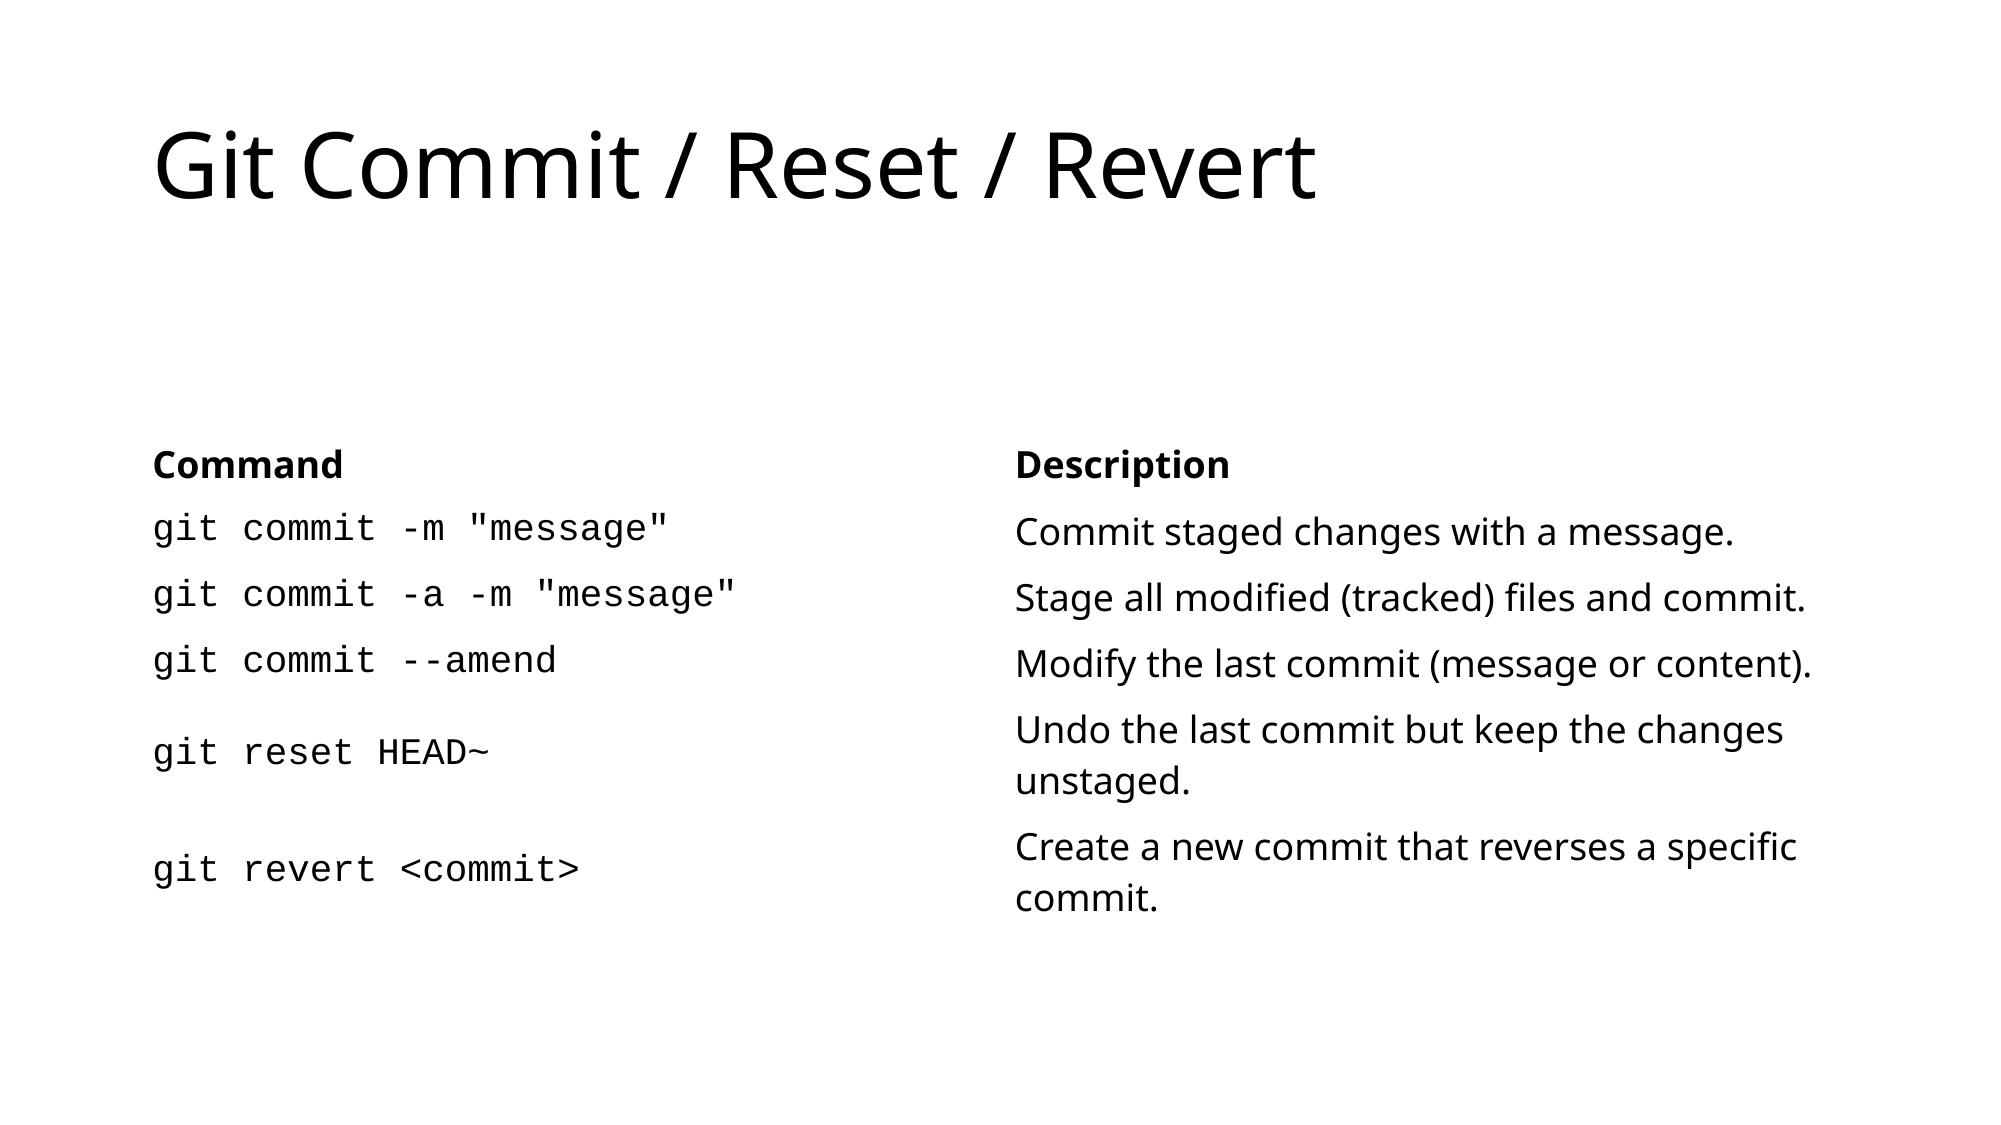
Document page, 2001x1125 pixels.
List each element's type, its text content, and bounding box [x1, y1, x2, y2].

table_cell git revert <commit> [137, 813, 1000, 930]
table_cell git reset HEAD~ [137, 696, 1000, 813]
table_header Description [1000, 431, 1862, 497]
table_cell git commit -m "message" [137, 497, 1000, 564]
table_cell Create a new commit that reverses a specific commit. [1000, 813, 1862, 930]
table_cell git commit -a -m "message" [137, 564, 1000, 630]
table_header Command [137, 431, 1000, 497]
table_cell Undo the last commit but keep the changes unstaged. [1000, 696, 1862, 813]
table_cell Commit staged changes with a message. [1000, 497, 1862, 564]
table_cell Stage all modified (tracked) files and commit. [1000, 564, 1862, 630]
table_cell Modify the last commit (message or content). [1000, 630, 1862, 696]
title Git Commit / Reset / Revert [137, 59, 1863, 278]
table_cell git commit --amend [137, 630, 1000, 696]
